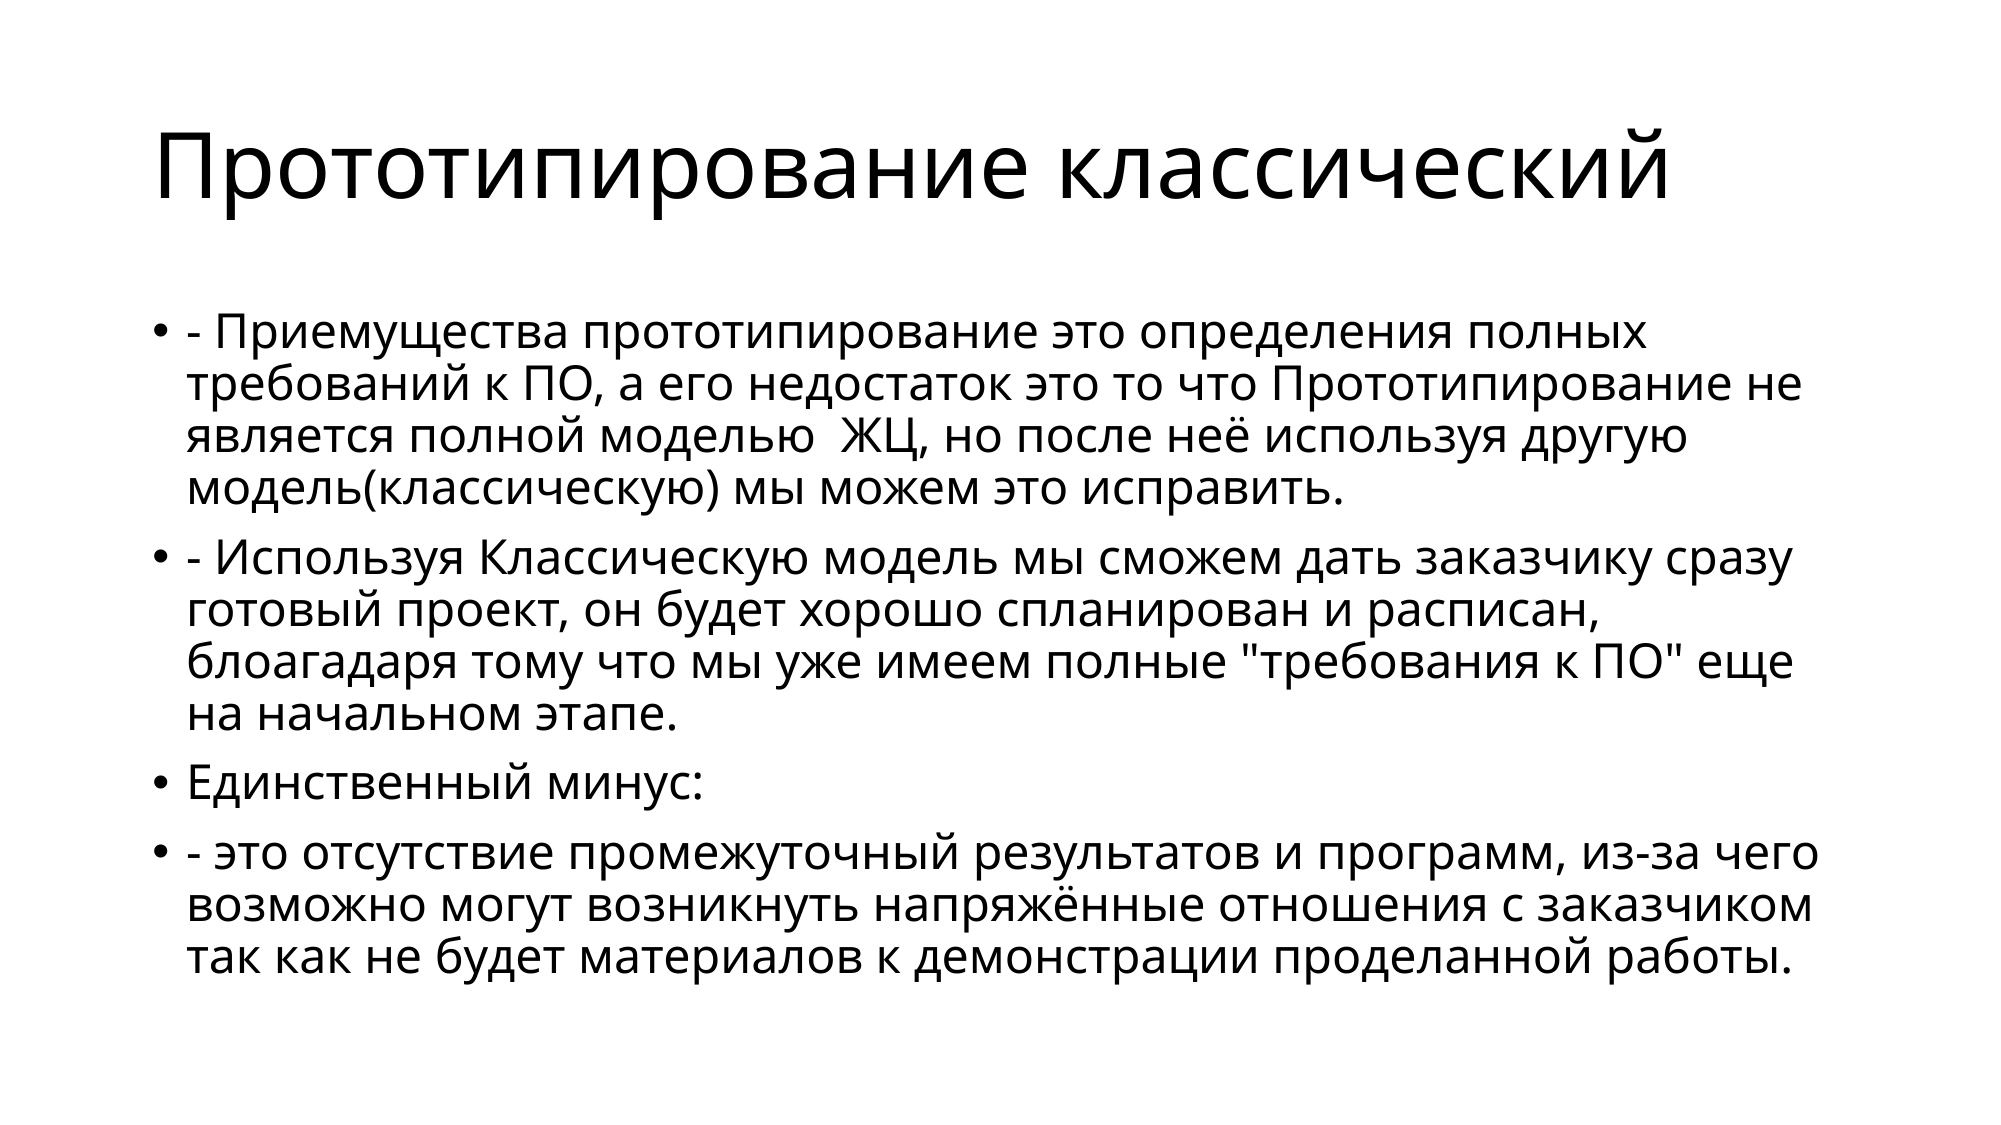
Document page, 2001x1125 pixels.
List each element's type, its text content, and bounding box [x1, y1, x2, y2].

list - Приемущества прототипирование это определения полных требований к ПО, а его недостаток это то что Прототипирование не является полной моделью ЖЦ, но после неё используя другую модель(классическую) мы можем это исправить. - Используя Классическую модель мы сможем дать заказчику сразу готовый проект, он будет хорошо спланирован и расписан, блоагадаря тому что мы уже имеем полные "требования к ПО" еще на начальном этапе. Единственный минус: - это отсутствие промежуточный результатов и программ, из-за чего возможно могут возникнуть напряжённые отношения с заказчиком так как не будет материалов к демонстрации проделанной работы. [137, 299, 1863, 1014]
title Прототипирование классический [137, 59, 1863, 278]
